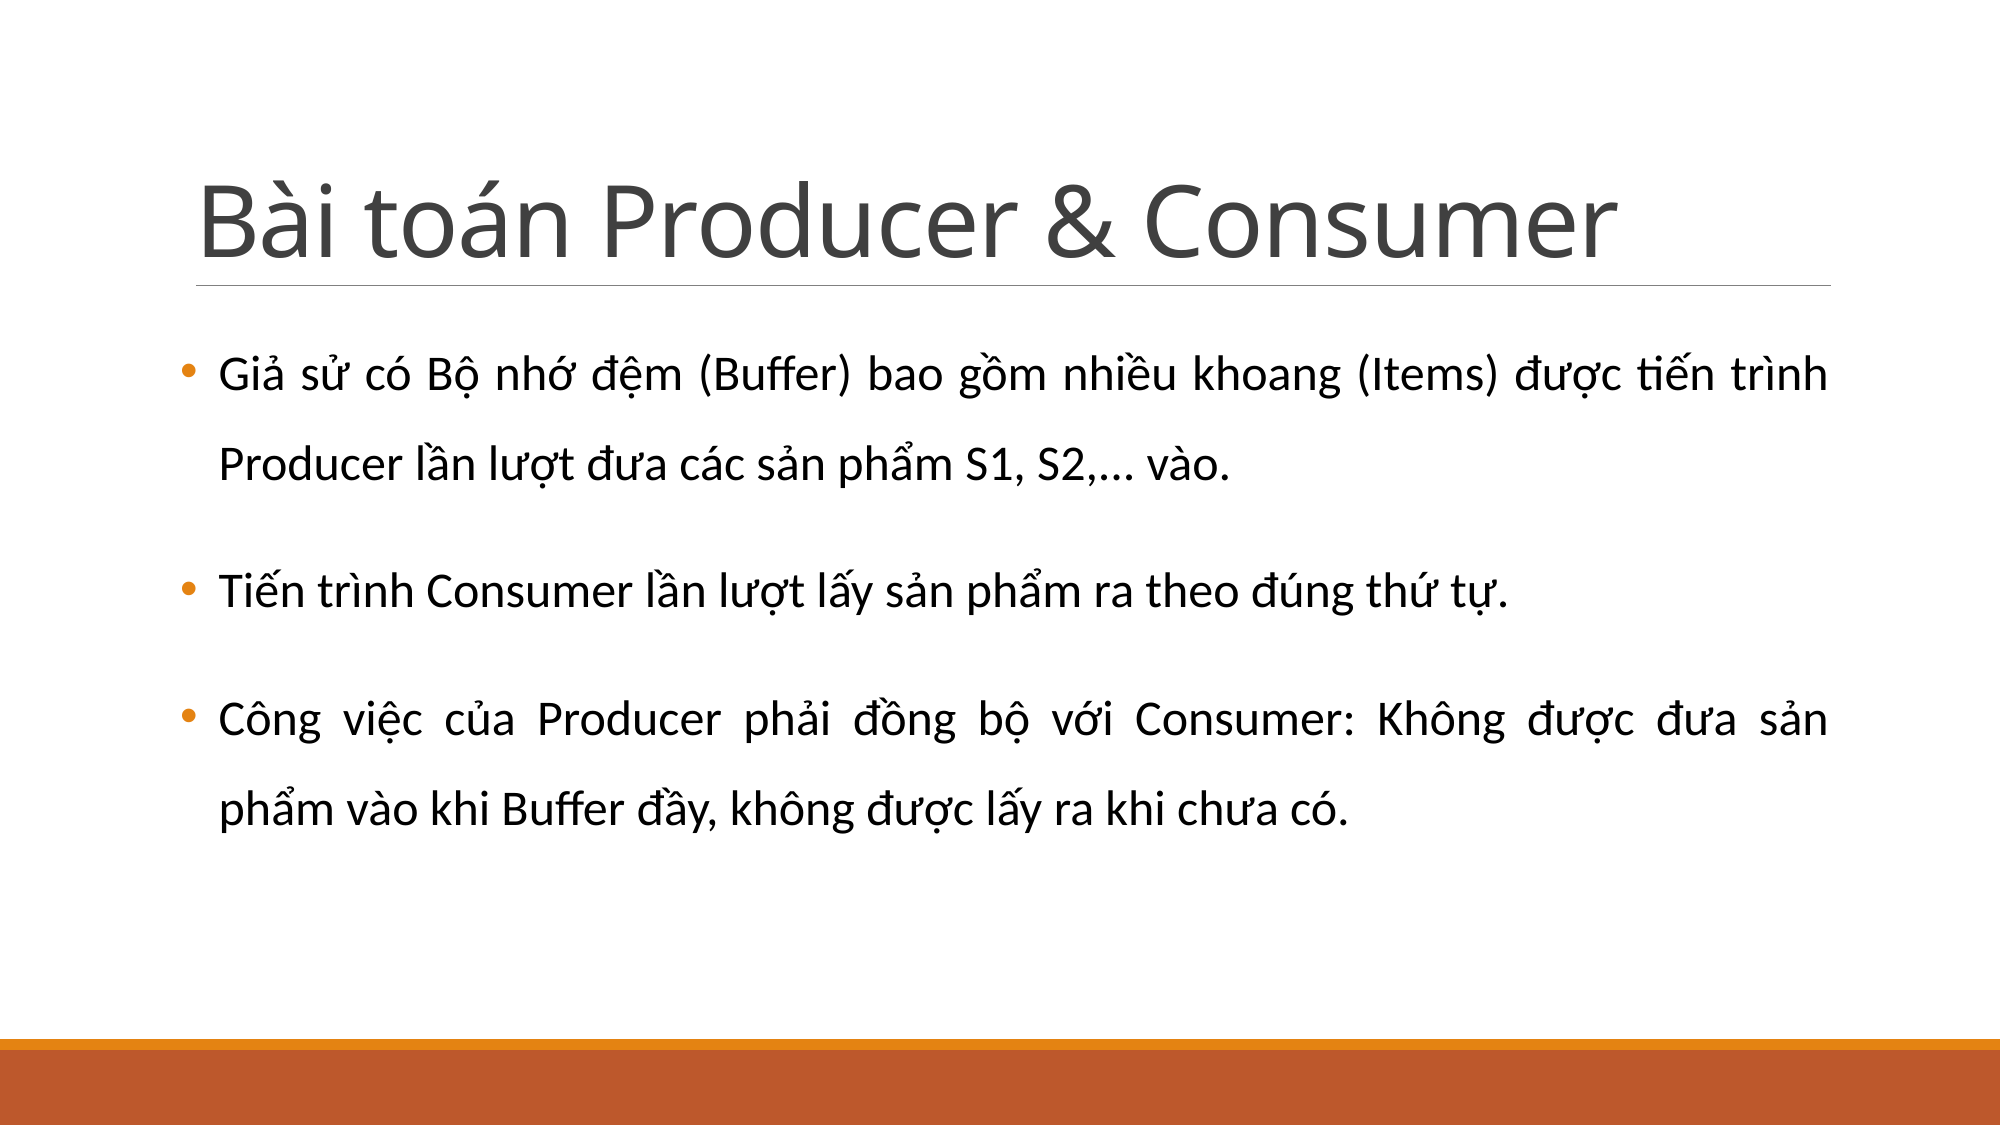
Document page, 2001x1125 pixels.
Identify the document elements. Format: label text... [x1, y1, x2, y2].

list Giả sử có Bộ nhớ đệm (Buffer) bao gồm nhiều khoang (Items) được tiến trình Producer lần lượt đưa các sản phẩm S1, S2,... vào. Tiến trình Consumer lần lượt lấy sản phẩm ra theo đúng thứ tự. Công việc của Producer phải đồng bộ với Consumer: Không được đưa sản phẩm vào khi Buffer đầy, không được lấy ra khi chưa có. [180, 302, 1830, 963]
title Bài toán Producer & Consumer [180, 47, 1830, 285]
